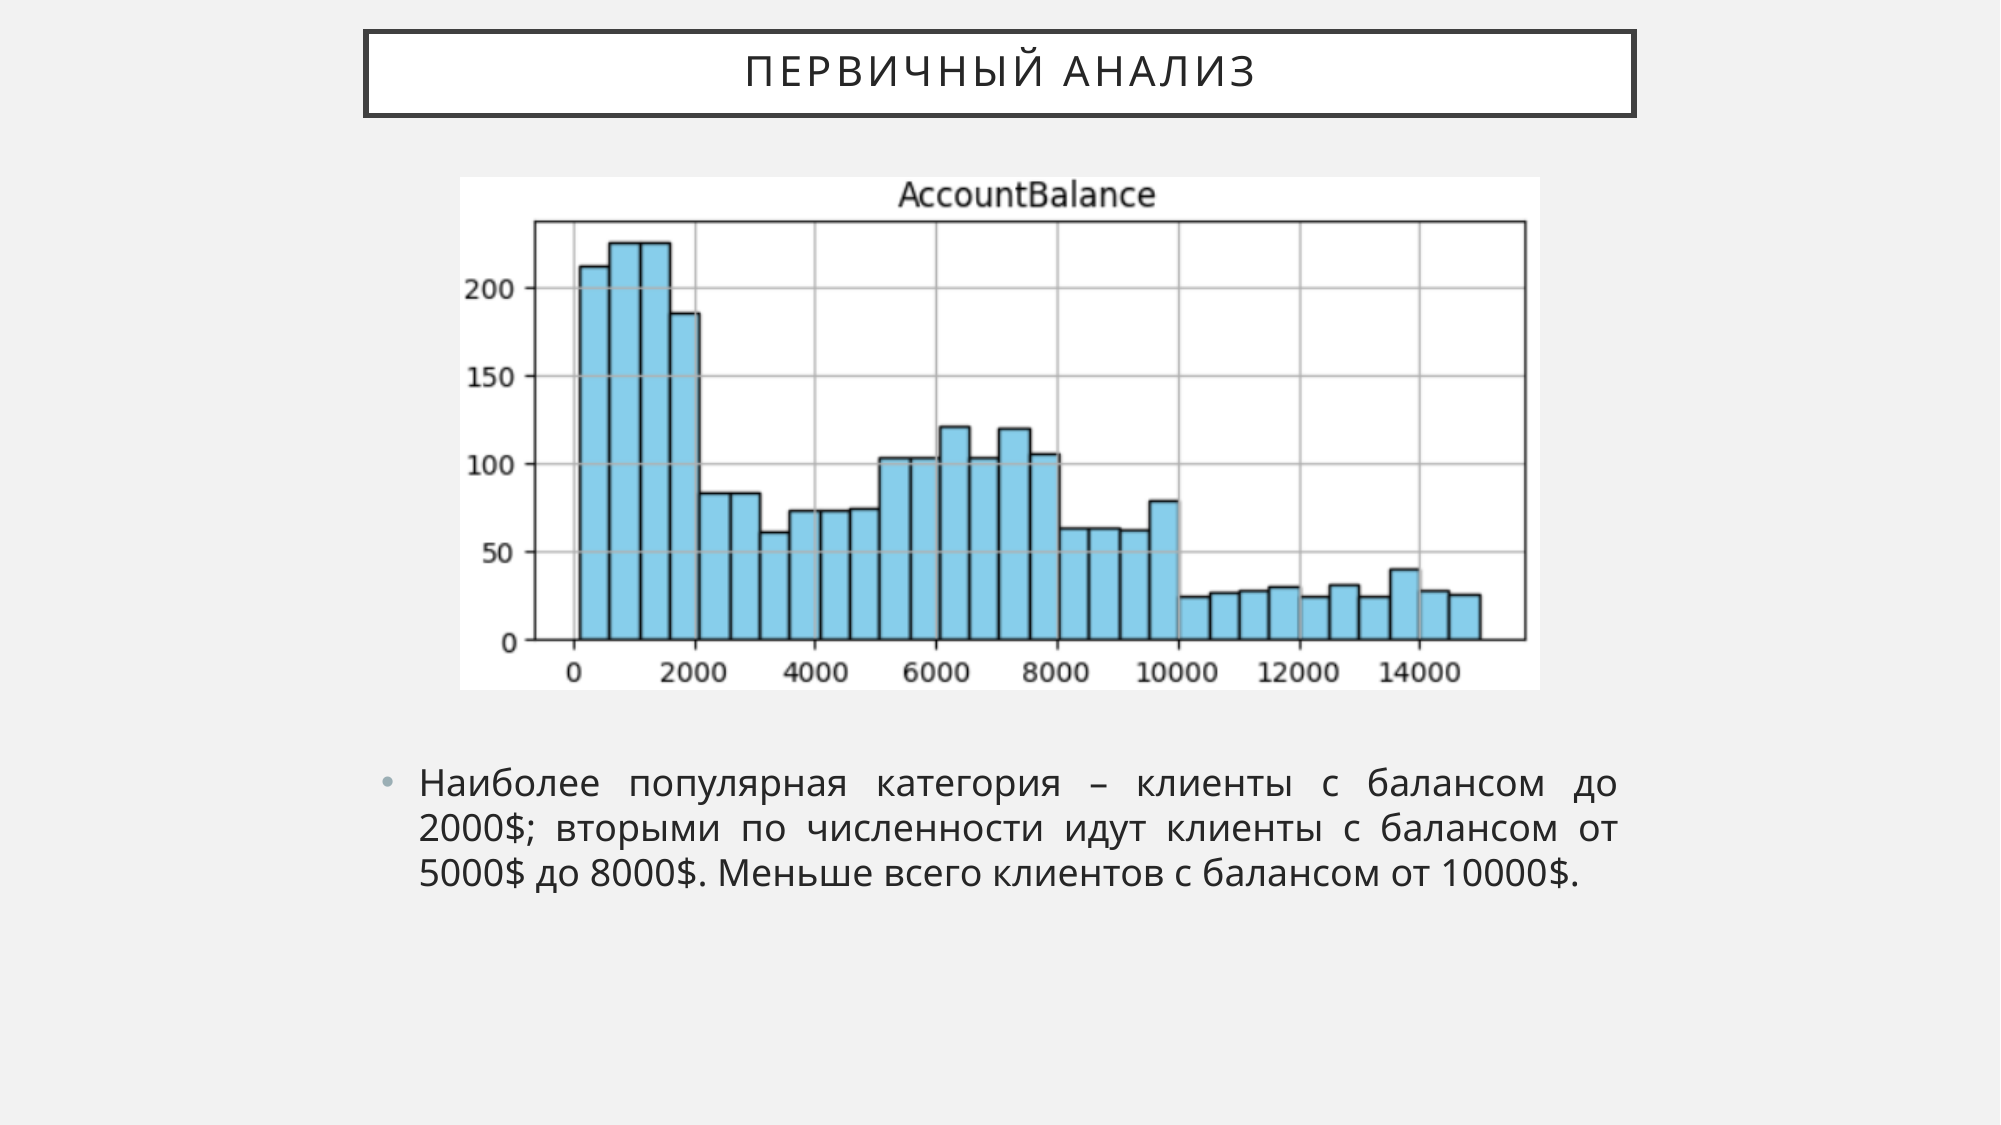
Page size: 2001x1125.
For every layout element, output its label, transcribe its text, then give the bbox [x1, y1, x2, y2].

title Первичный анализ [363, 29, 1637, 118]
picture [460, 177, 1540, 690]
list Наиболее популярная категория – клиенты с балансом до 2000$; вторыми по численности идут клиенты с балансом от 5000$ до 8000$. Меньше всего клиентов с балансом от 10000$. [366, 751, 1634, 1033]
